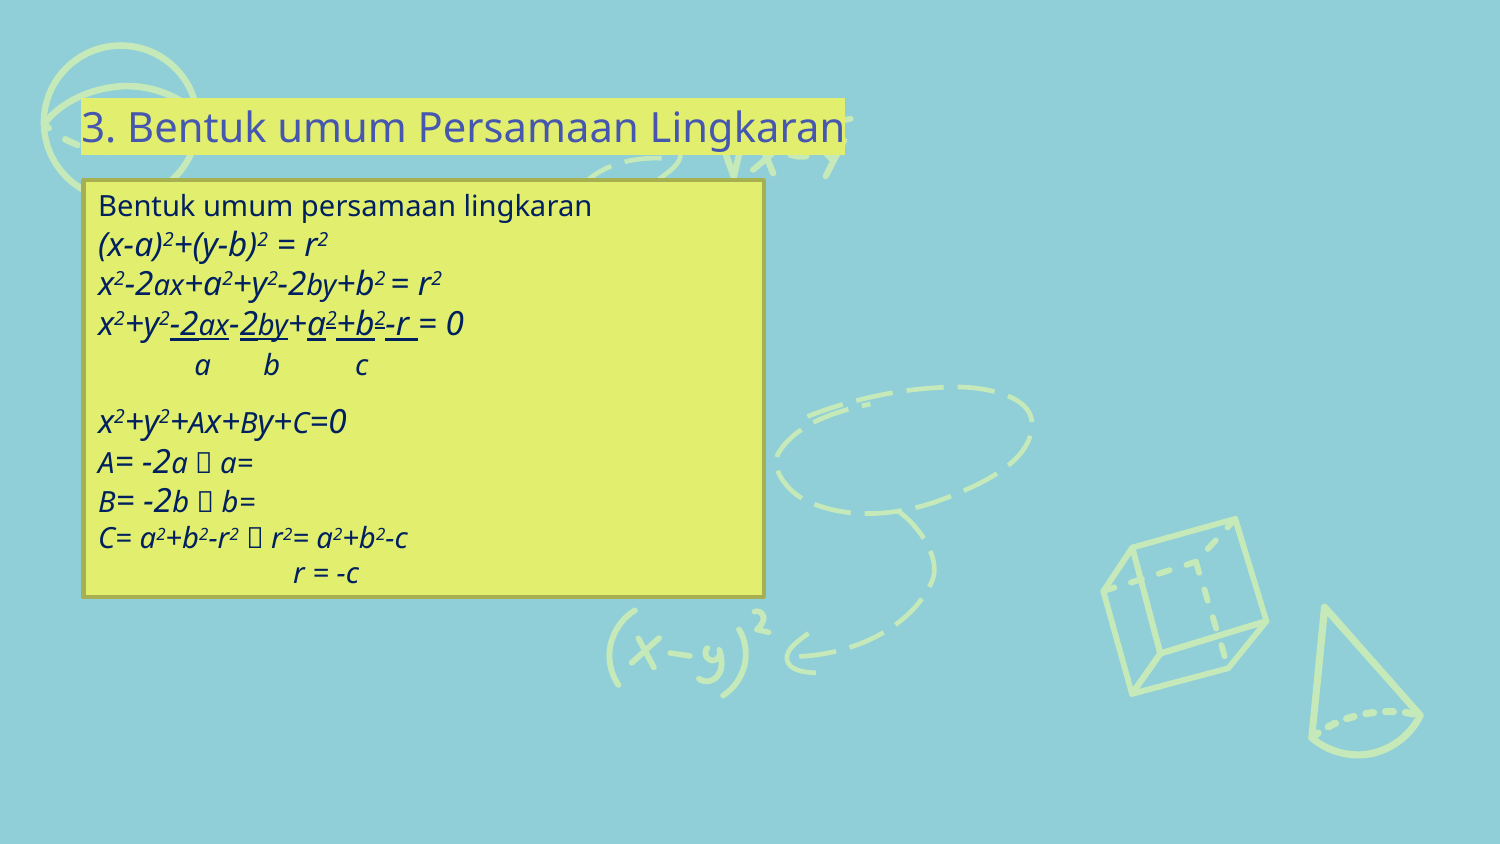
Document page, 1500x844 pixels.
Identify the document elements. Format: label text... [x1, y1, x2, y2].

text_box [604, 607, 772, 699]
text_box 3. Bentuk umum Persamaan Lingkaran [66, 42, 1384, 210]
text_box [705, 75, 865, 198]
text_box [760, 352, 1048, 673]
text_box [403, 139, 686, 353]
